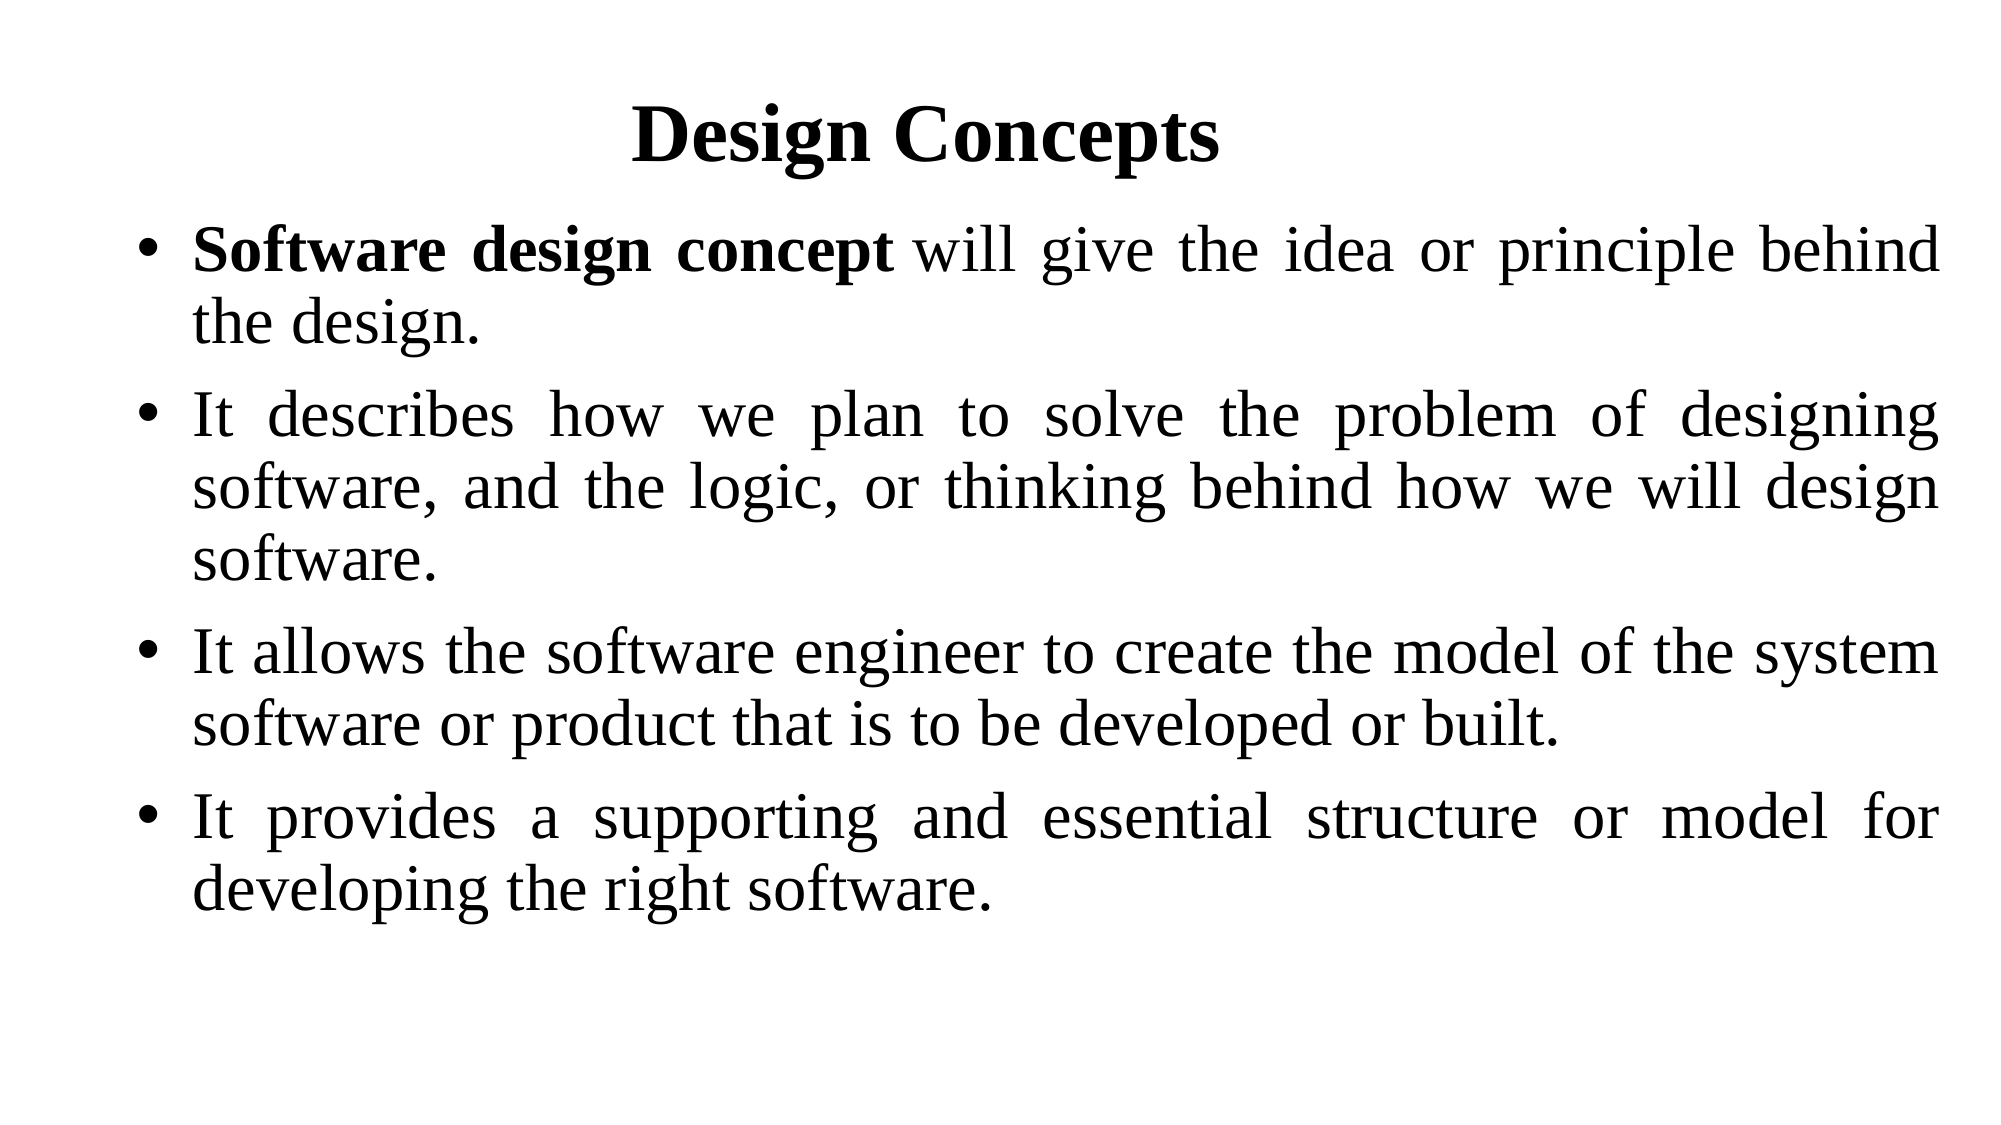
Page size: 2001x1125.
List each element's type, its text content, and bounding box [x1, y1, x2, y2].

title Design Concepts [102, 23, 1750, 187]
subtitle Software design concept will give the idea or principle behind the design. It describes how we plan to solve the problem of designing software, and the logic, or thinking behind how we will design software. It allows the software engineer to create the model of the system software or product that is to be developed or built. It provides a supporting and essential structure or model for developing the right software. [121, 206, 1959, 1072]
